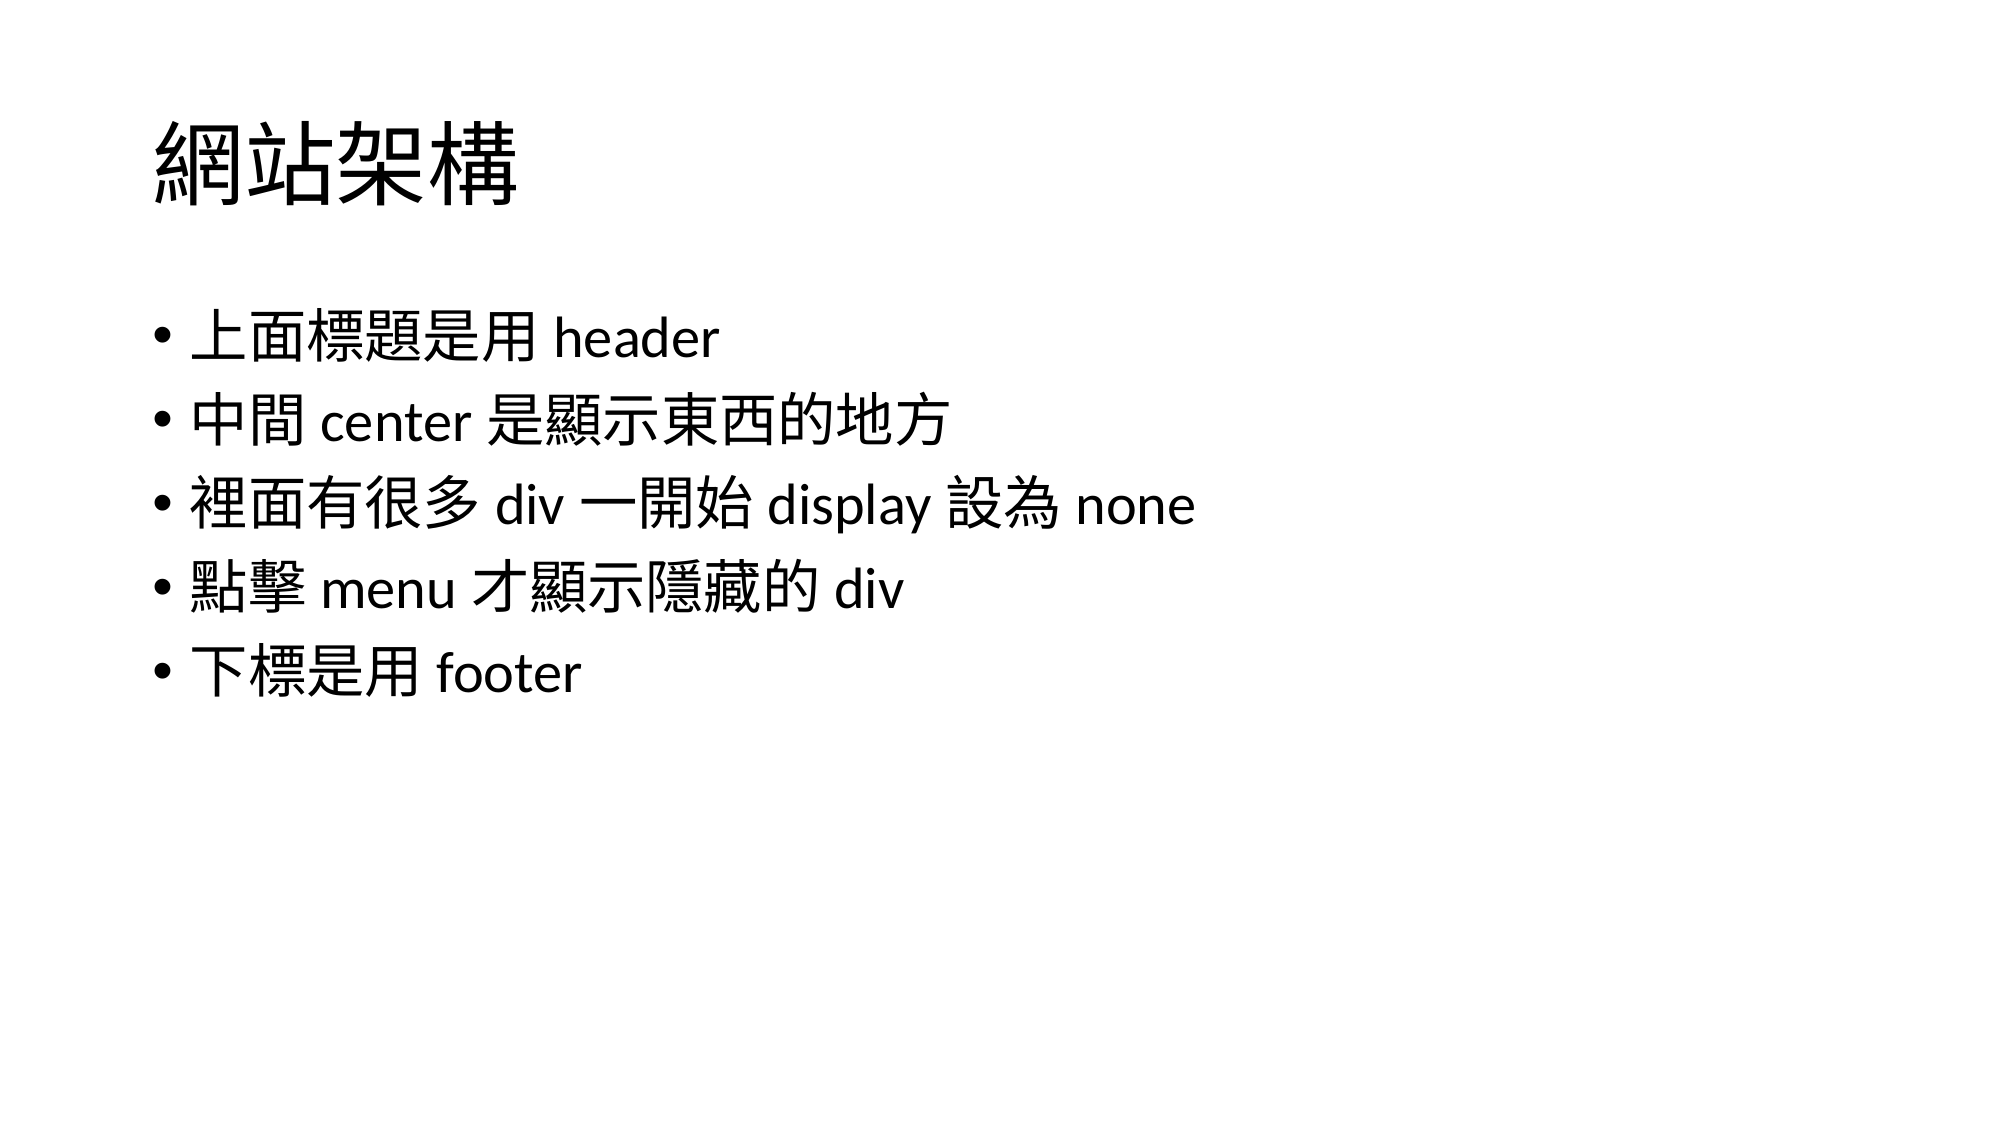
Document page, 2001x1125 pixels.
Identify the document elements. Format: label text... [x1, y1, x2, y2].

list 上面標題是用header 中間center是顯示東西的地方 裡面有很多div一開始display設為none 點擊menu才顯示隱藏的div 下標是用footer [137, 299, 1863, 1014]
title 網站架構 [137, 59, 1863, 278]
